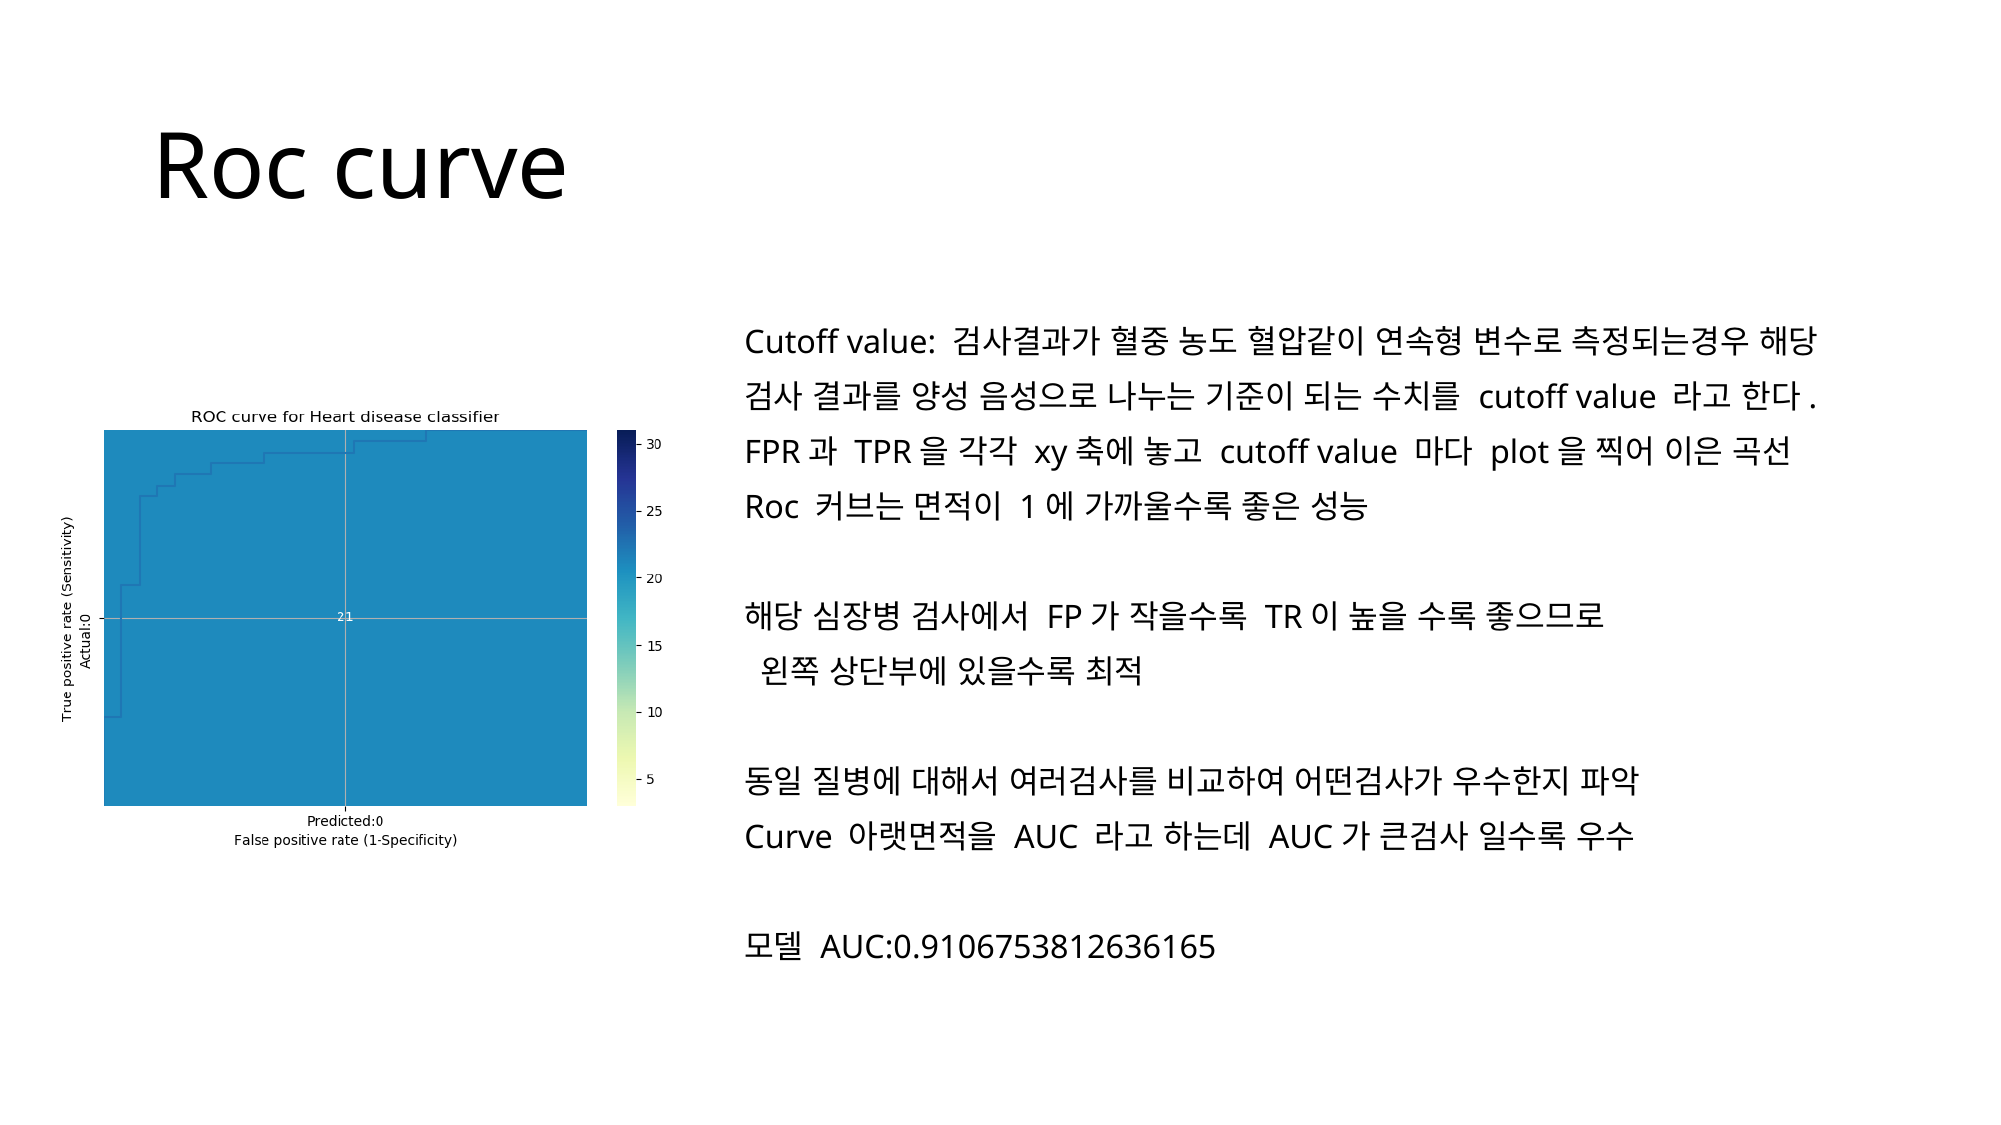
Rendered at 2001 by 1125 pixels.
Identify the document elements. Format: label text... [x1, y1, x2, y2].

title Roc curve [137, 59, 1863, 278]
list Cutoff value: 검사결과가 혈중 농도 혈압같이 연속형 변수로 측정되는경우 해당 검사 결과를 양성 음성으로 나누는 기준이 되는 수치를 cutoff value 라고 한다. FPR과 TPR을 각각 xy축에 놓고 cutoff value 마다 plot을 찍어 이은 곡선 Roc 커브는 면적이 1에 가까울수록 좋은 성능 해당 심장병 검사에서 FP가 작을수록 TR이 높을 수록 좋으므로 왼쪽 상단부에 있을수록 최적 동일 질병에 대해서 여러검사를 비교하여 어떤검사가 우수한지 파악 Curve 아랫면적을 AUC 라고 하는데 AUC가 큰검사 일수록 우수 모델 AUC:0.9106753812636165 [729, 318, 2000, 1032]
picture [26, 375, 695, 855]
